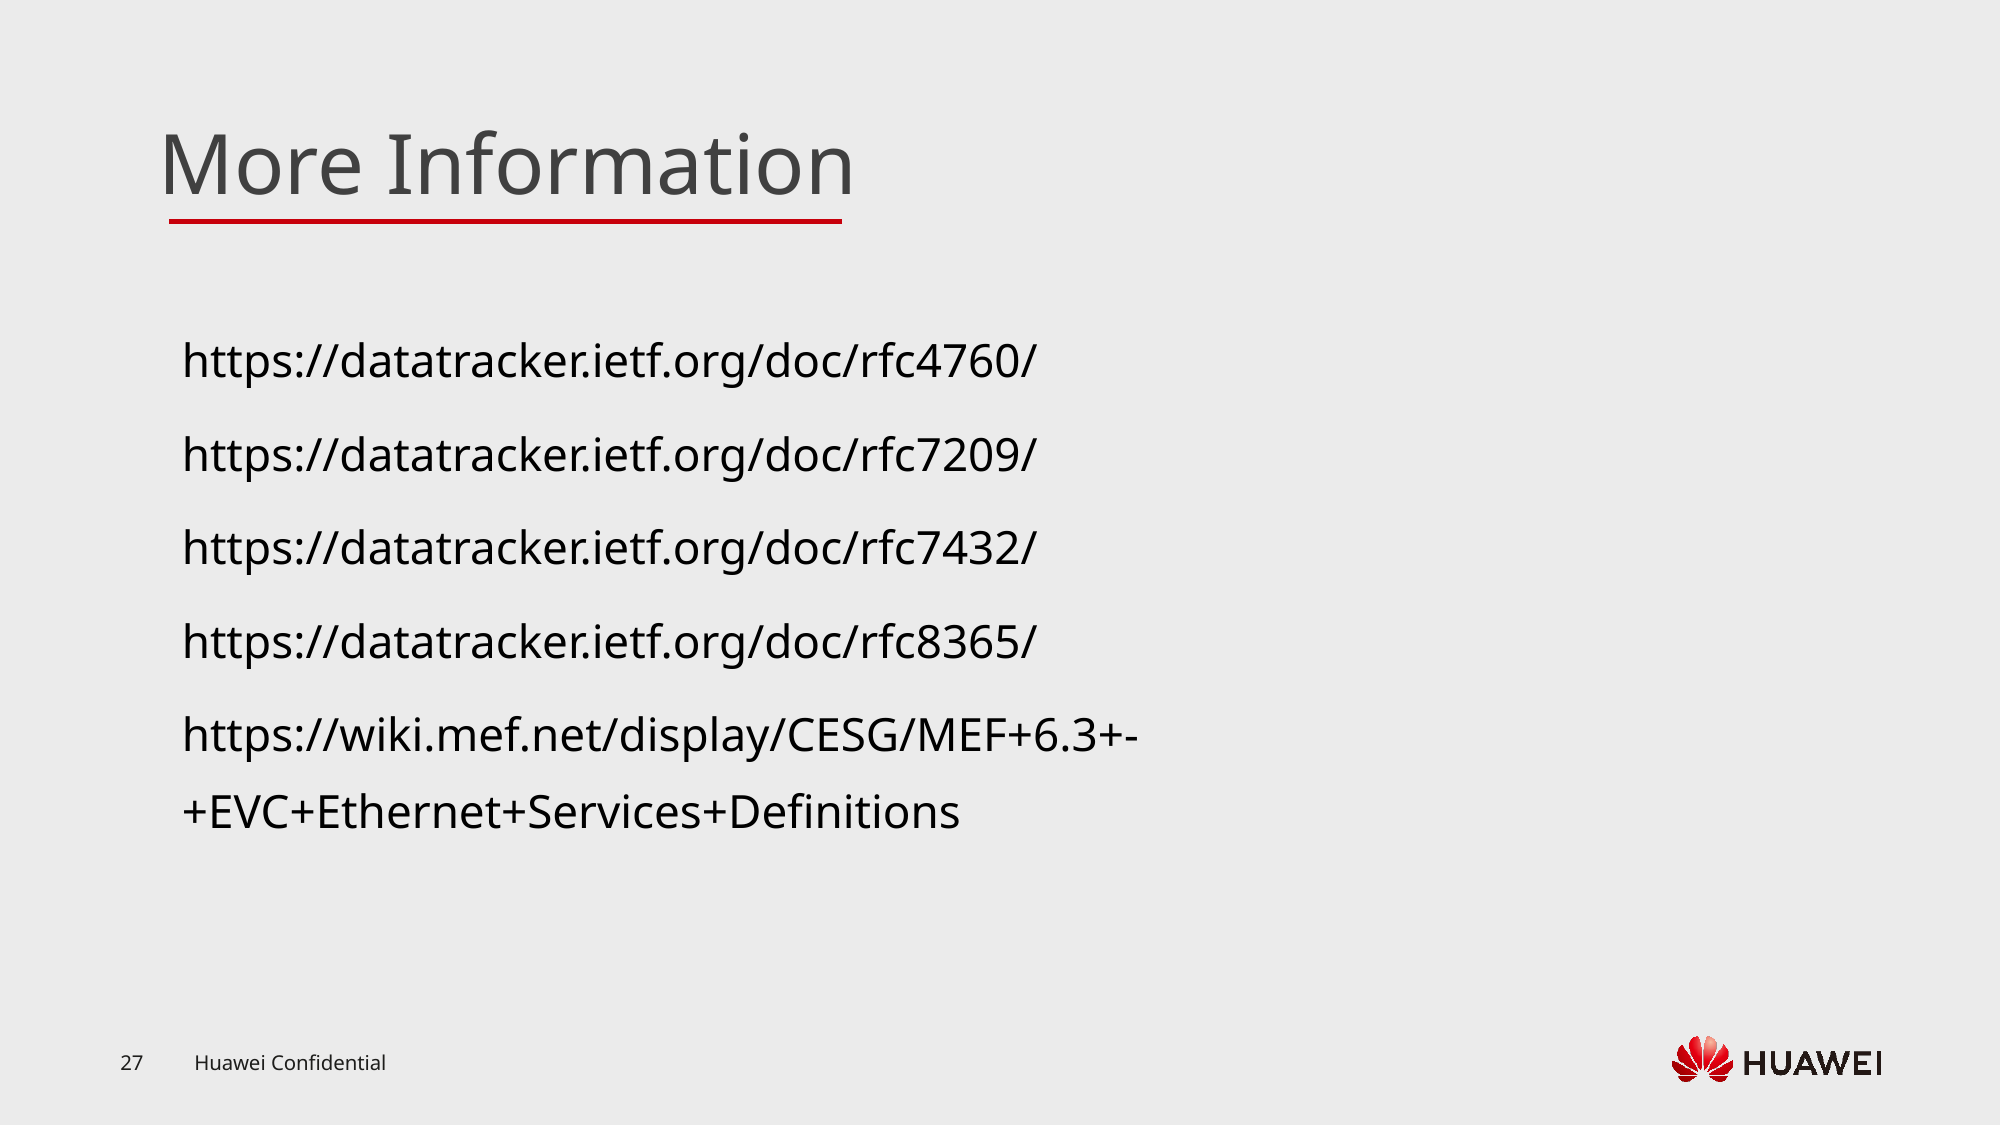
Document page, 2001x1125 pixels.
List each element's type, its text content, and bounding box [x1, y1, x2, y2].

picture [1672, 1036, 1881, 1082]
list https://datatracker.ietf.org/doc/rfc4760/ https://datatracker.ietf.org/doc/rfc7209/ https://datatracker.ietf.org/doc/rfc7432/ https://datatracker.ietf.org/doc/rfc8365/ https://wiki.mef.net/display/CESG/MEF+6.3+-+EVC+Ethernet+Services+Definitions [167, 302, 1833, 973]
